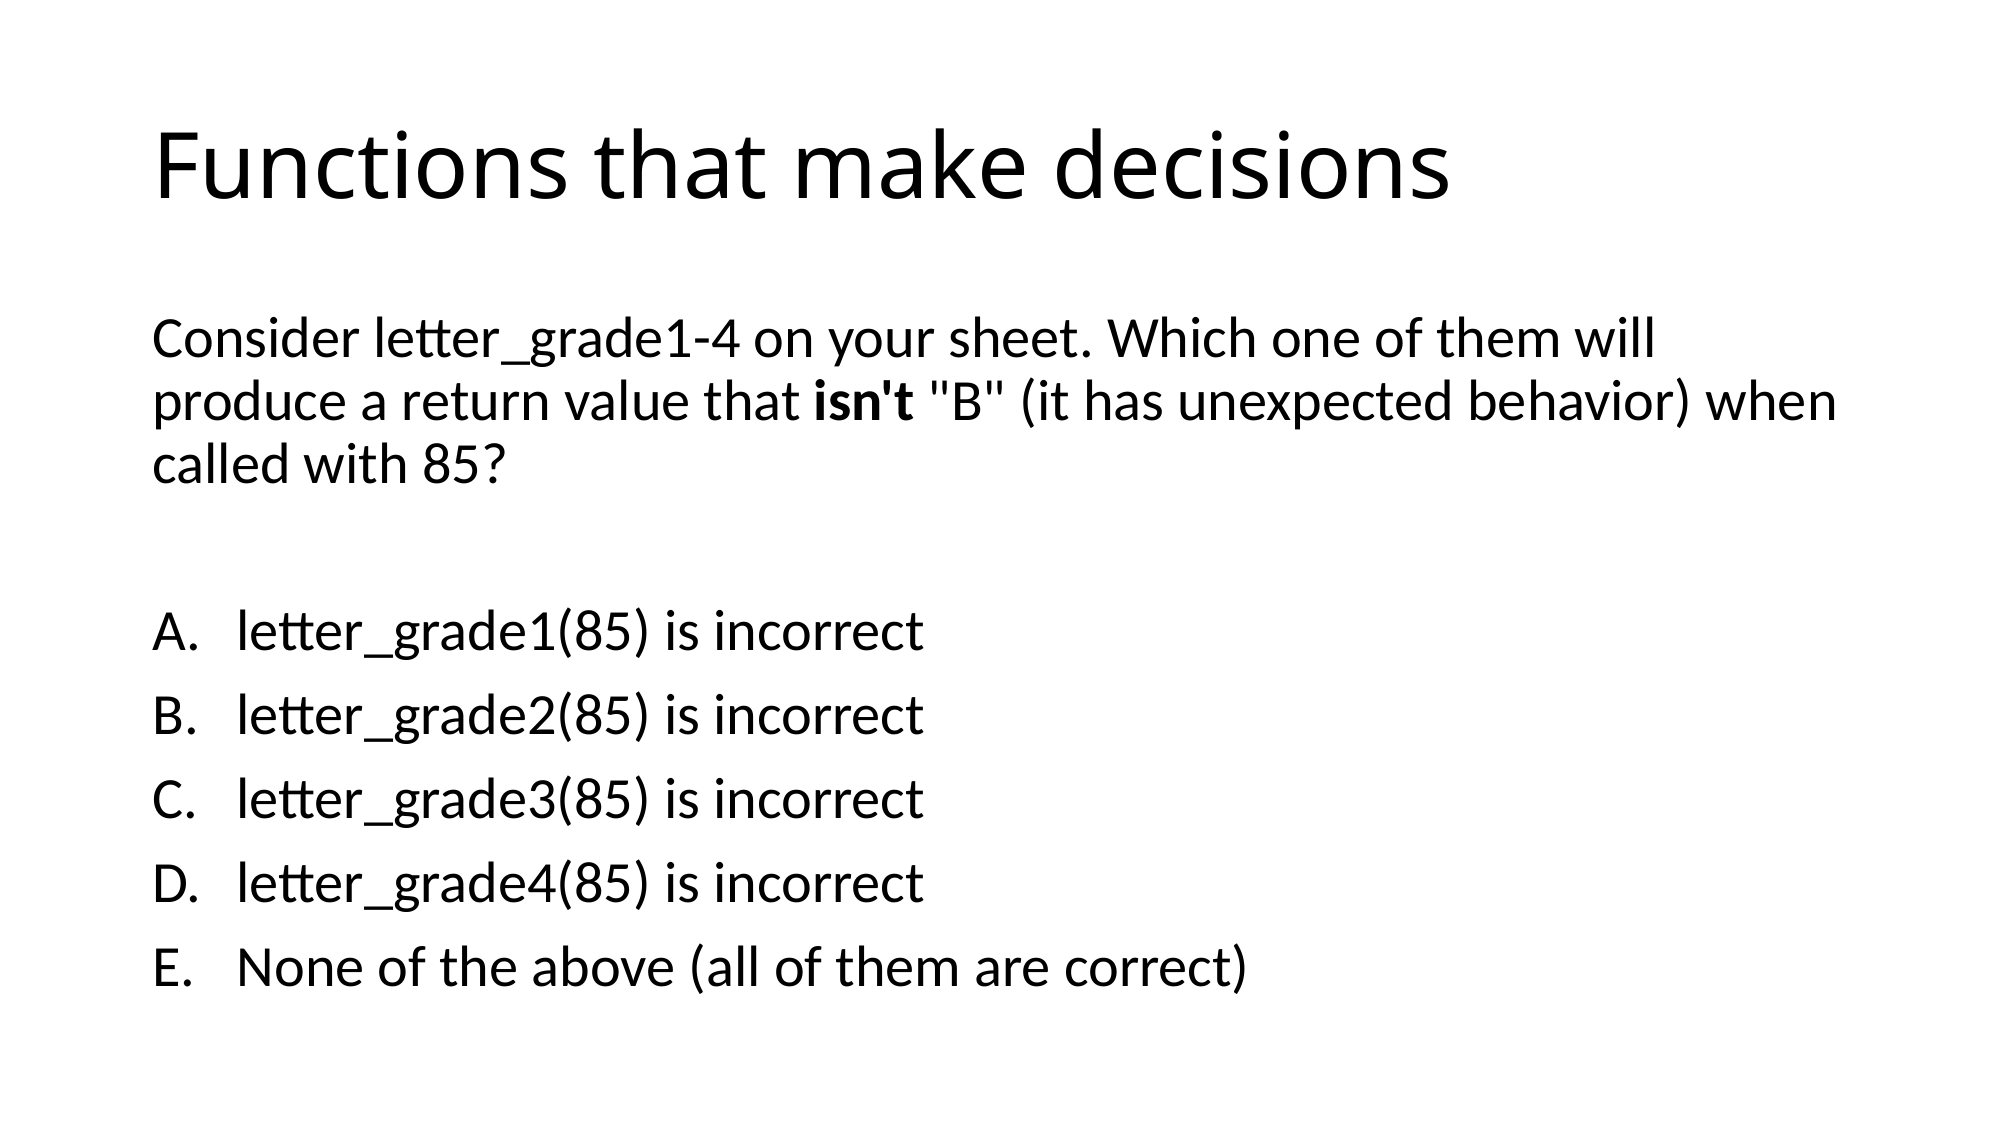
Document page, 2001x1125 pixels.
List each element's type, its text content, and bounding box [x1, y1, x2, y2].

title Functions that make decisions [137, 59, 1863, 278]
list Consider letter_grade1-4 on your sheet. Which one of them will produce a return value that isn't "B" (it has unexpected behavior) when called with 85? letter_grade1(85) is incorrect letter_grade2(85) is incorrect letter_grade3(85) is incorrect letter_grade4(85) is incorrect None of the above (all of them are correct) [137, 299, 1863, 1014]
